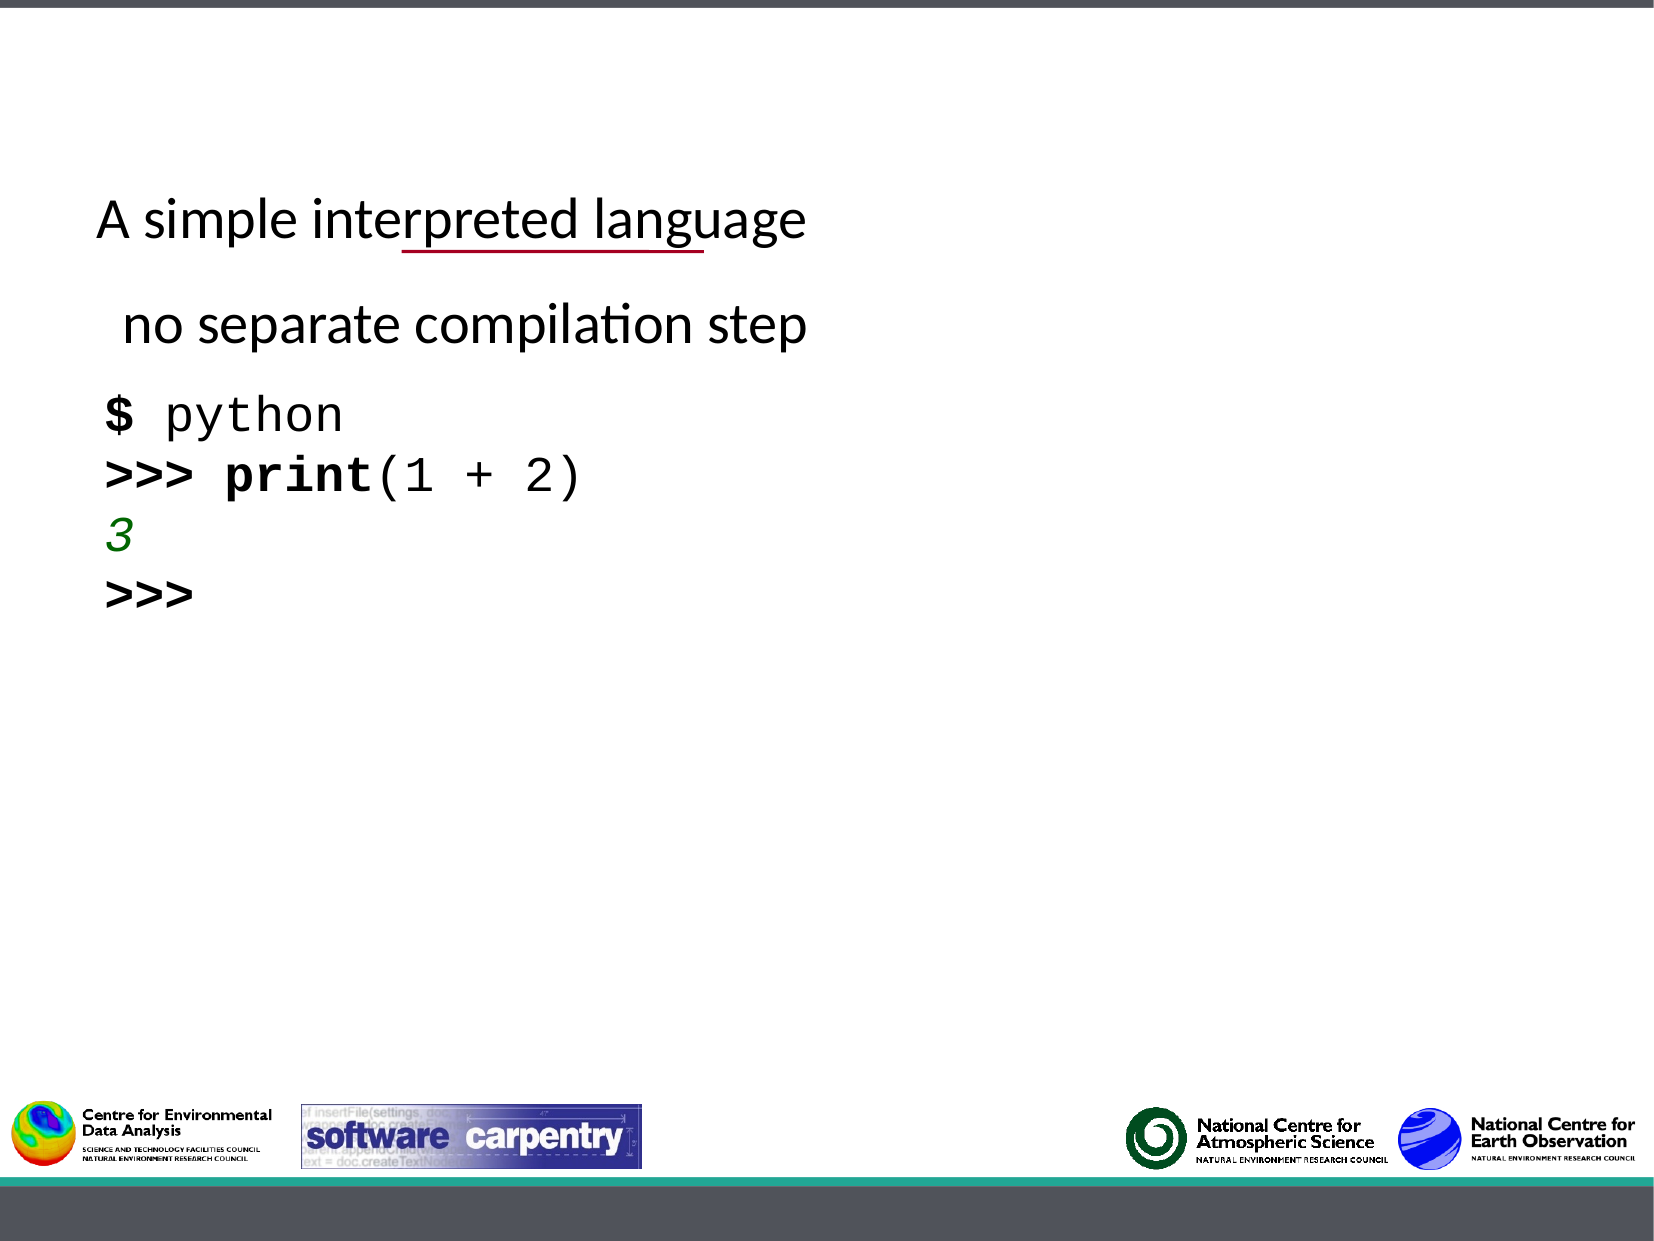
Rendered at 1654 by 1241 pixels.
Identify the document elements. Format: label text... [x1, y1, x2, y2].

text_box $ python >>> print(1 + 2) 3 >>> [89, 374, 1512, 762]
text_box A simple interpreted language no separate compilation step [81, 137, 974, 363]
picture [0, 0, 1654, 1241]
